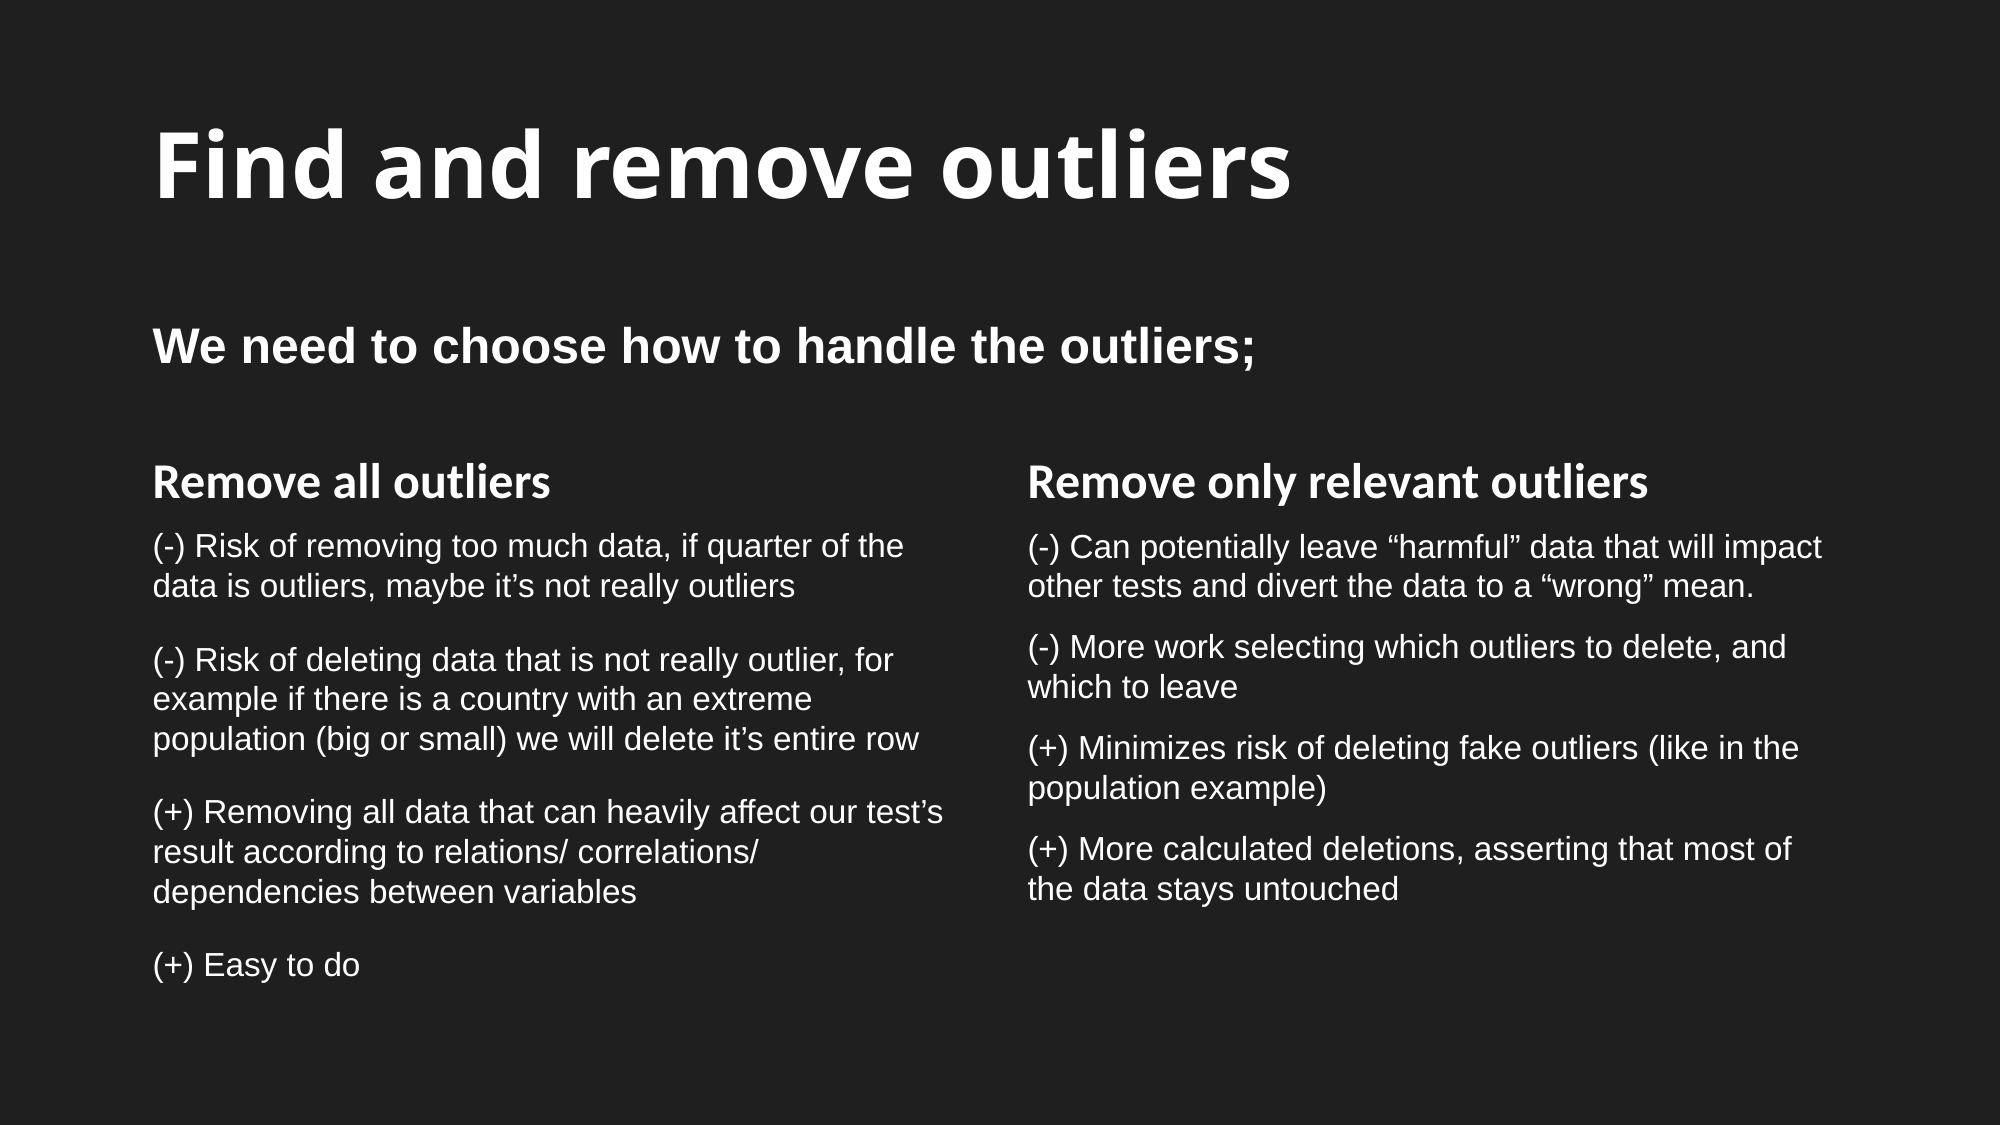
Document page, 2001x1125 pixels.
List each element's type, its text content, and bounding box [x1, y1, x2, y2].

list Remove all outliers [137, 383, 984, 517]
text_box We need to choose how to handle the outliers; [137, 246, 1892, 383]
title Find and remove outliers [137, 59, 1863, 246]
list (-) Risk of removing too much data, if quarter of the data is outliers, maybe it’s not really outliers (-) Risk of deleting data that is not really outlier, for example if there is a country with an extreme population (big or small) we will delete it’s entire row (+) Removing all data that can heavily affect our test’s result according to relations/ correlations/ dependencies between variables (+) Easy to do [137, 517, 984, 1122]
list (-) Can potentially leave “harmful” data that will impact other tests and divert the data to a “wrong” mean. (-) More work selecting which outliers to delete, and which to leave (+) Minimizes risk of deleting fake outliers (like in the population example) (+) More calculated deletions, asserting that most of the data stays untouched [1012, 517, 1863, 1122]
list Remove only relevant outliers [1012, 383, 1863, 517]
